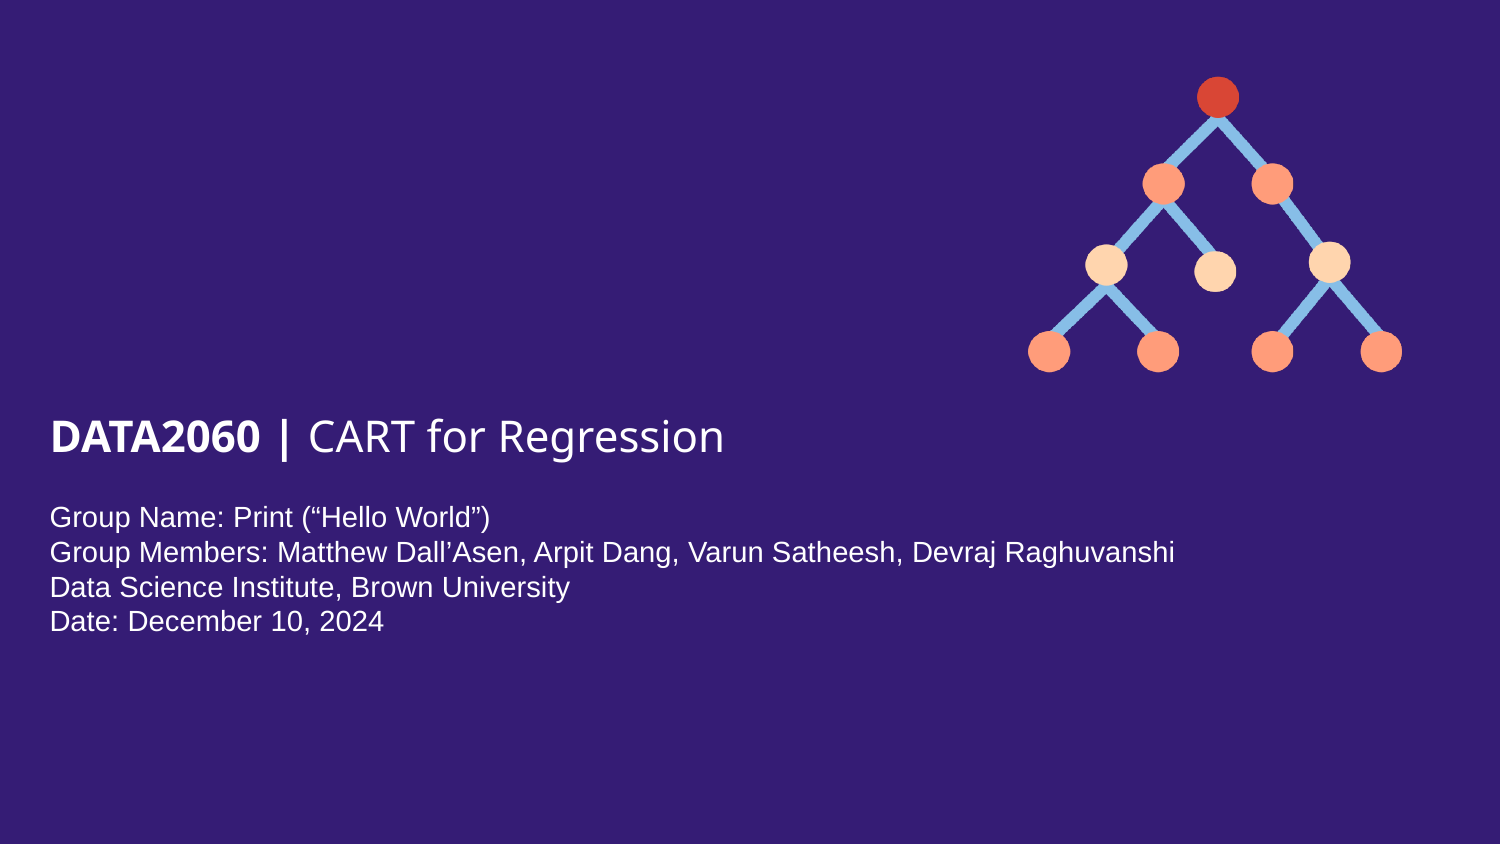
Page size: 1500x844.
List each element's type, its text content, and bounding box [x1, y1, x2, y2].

text_box Group Name: Print (“Hello World”) Group Members: Matthew Dall’Asen, Arpit Dang, Varun Satheesh, Devraj Raghuvanshi Data Science Institute, Brown University Date: December 10, 2024 [49, 492, 1245, 644]
title DATA2060 | CART for Regression [49, 290, 1451, 554]
picture [1027, 36, 1402, 411]
